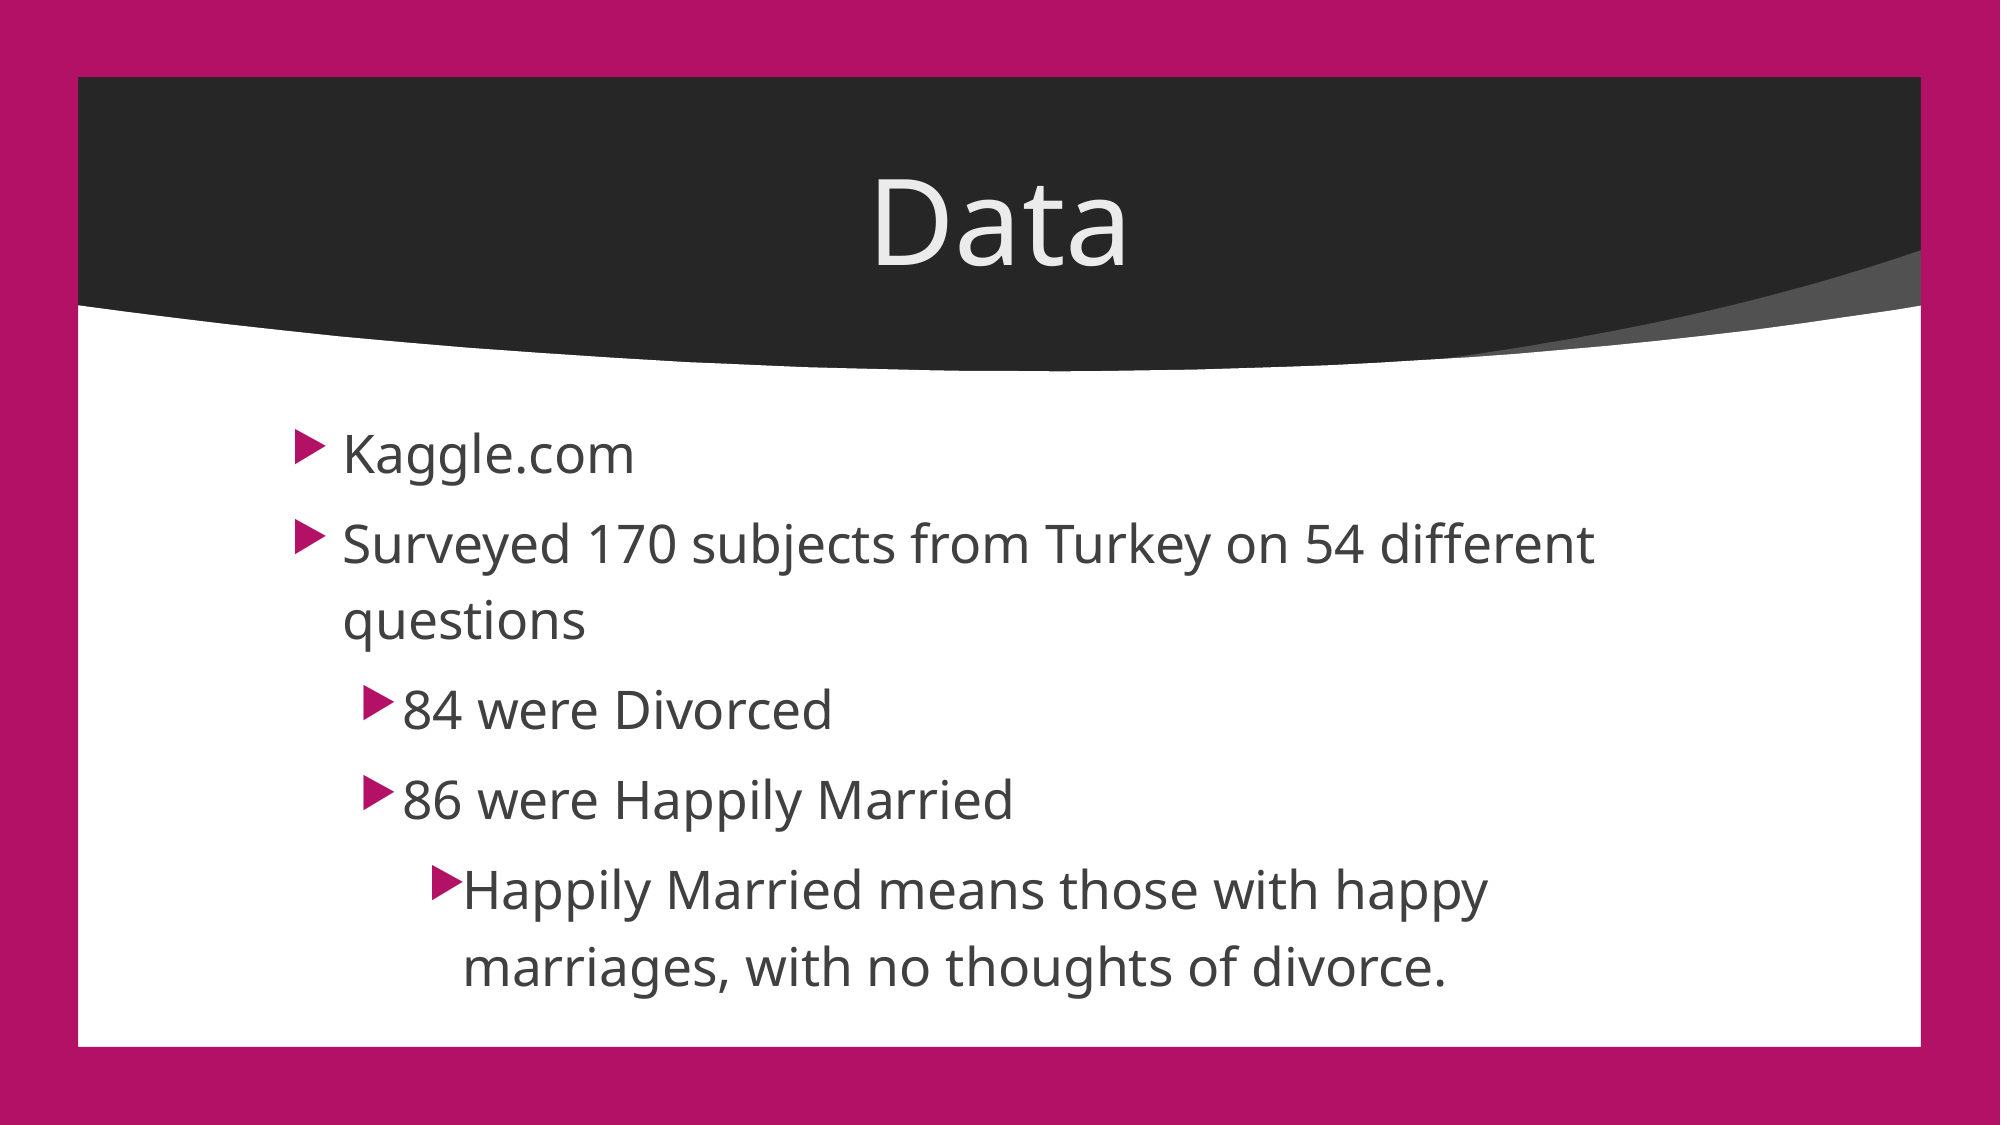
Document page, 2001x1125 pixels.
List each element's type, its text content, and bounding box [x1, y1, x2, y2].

text_box [0, 0, 2000, 1125]
text_box [79, 78, 1920, 1046]
title Data [276, 137, 1724, 298]
list Kaggle.com Surveyed 170 subjects from Turkey on 54 different questions 84 were Divorced 86 were Happily Married Happily Married means those with happy marriages, with no thoughts of divorce. [276, 399, 1724, 1010]
